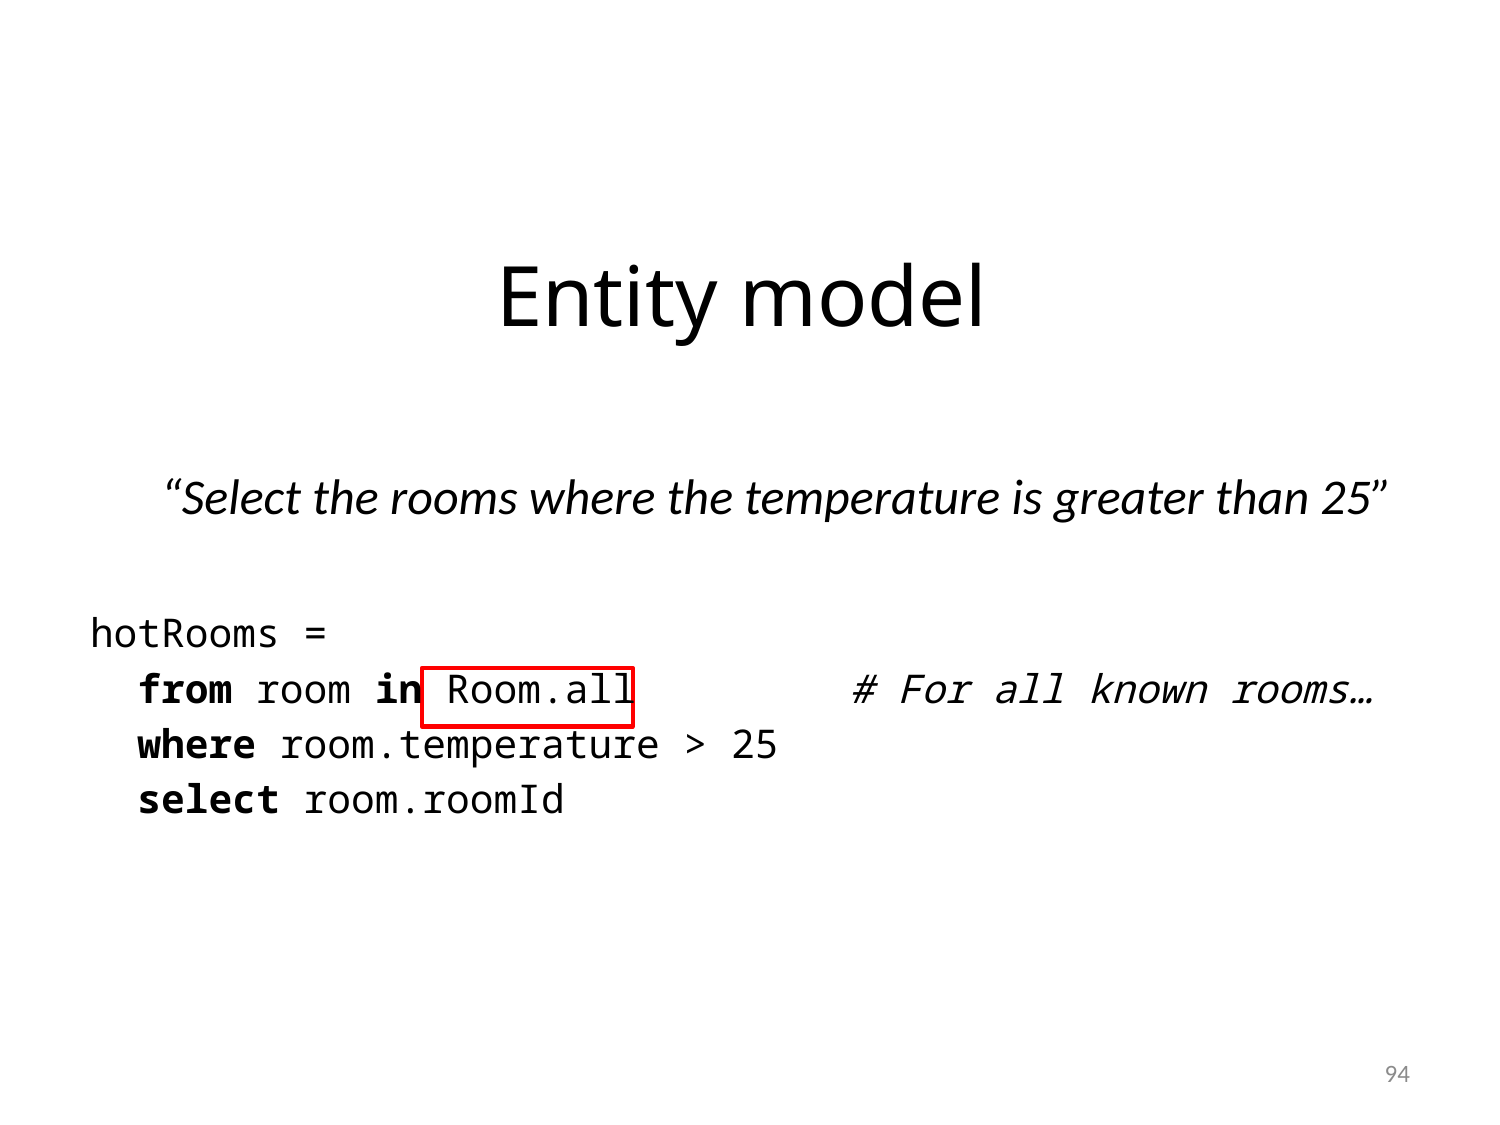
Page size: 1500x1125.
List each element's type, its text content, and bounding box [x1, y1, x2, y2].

text_box “Select the rooms where the temperature is greater than 25” [146, 456, 1409, 532]
slide_number 94 [1074, 1042, 1425, 1103]
list hotRooms = from room in Room.all # For all known rooms… where room.temperature > 25 select room.roomId [75, 600, 1425, 868]
text_box Entity model [199, 199, 1285, 387]
